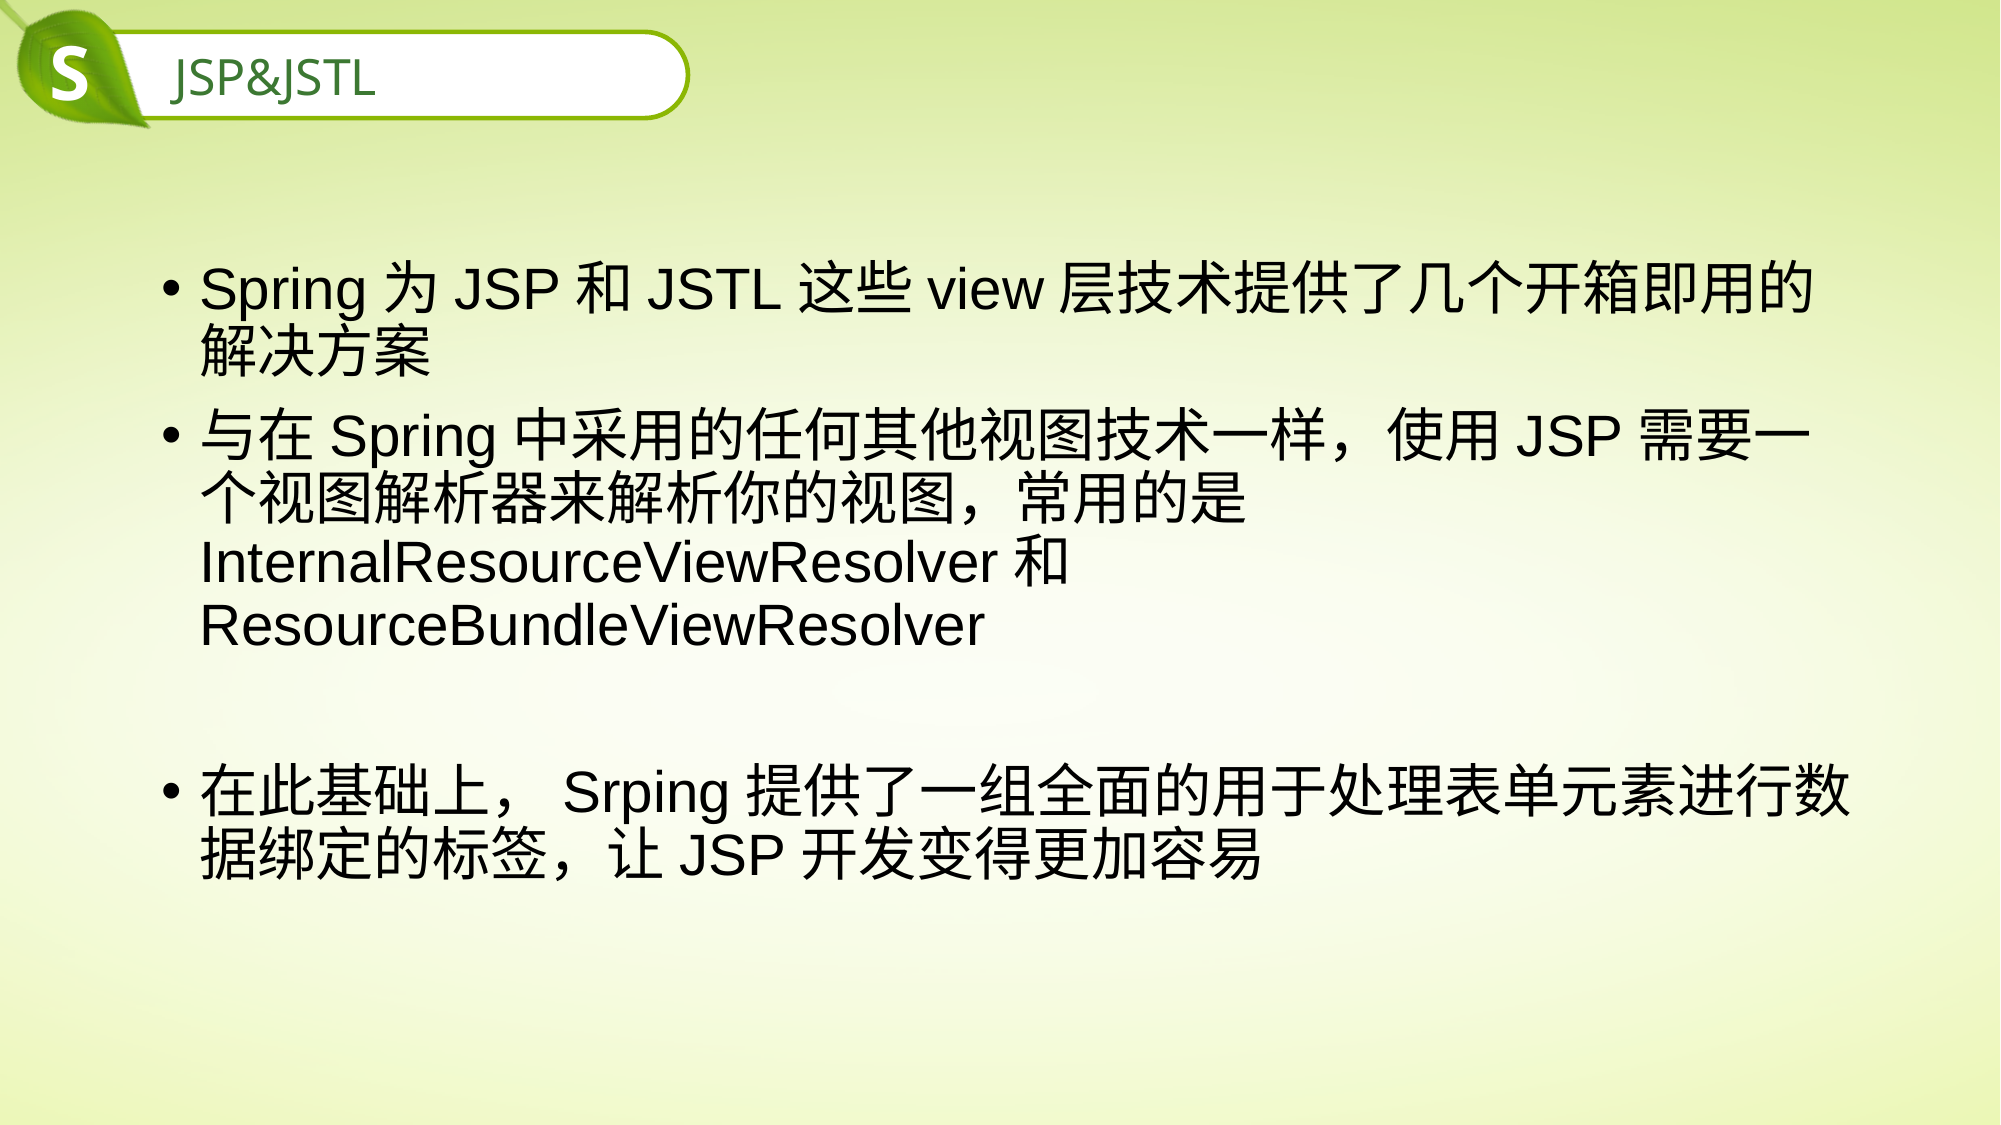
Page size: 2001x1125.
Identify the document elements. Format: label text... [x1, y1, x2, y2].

picture [0, 0, 2001, 1125]
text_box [0, 9, 689, 125]
list Spring为JSP和JSTL这些view层技术提供了几个开箱即用的解决方案 与在Spring中采用的任何其他视图技术一样，使用JSP需要一个视图解析器来解析你的视图，常用的是InternalResourceViewResolver和ResourceBundleViewResolver 在此基础上，Srping提供了一组全面的用于处理表单元素进行数据绑定的标签，让JSP开发变得更加容易 [146, 251, 1872, 966]
